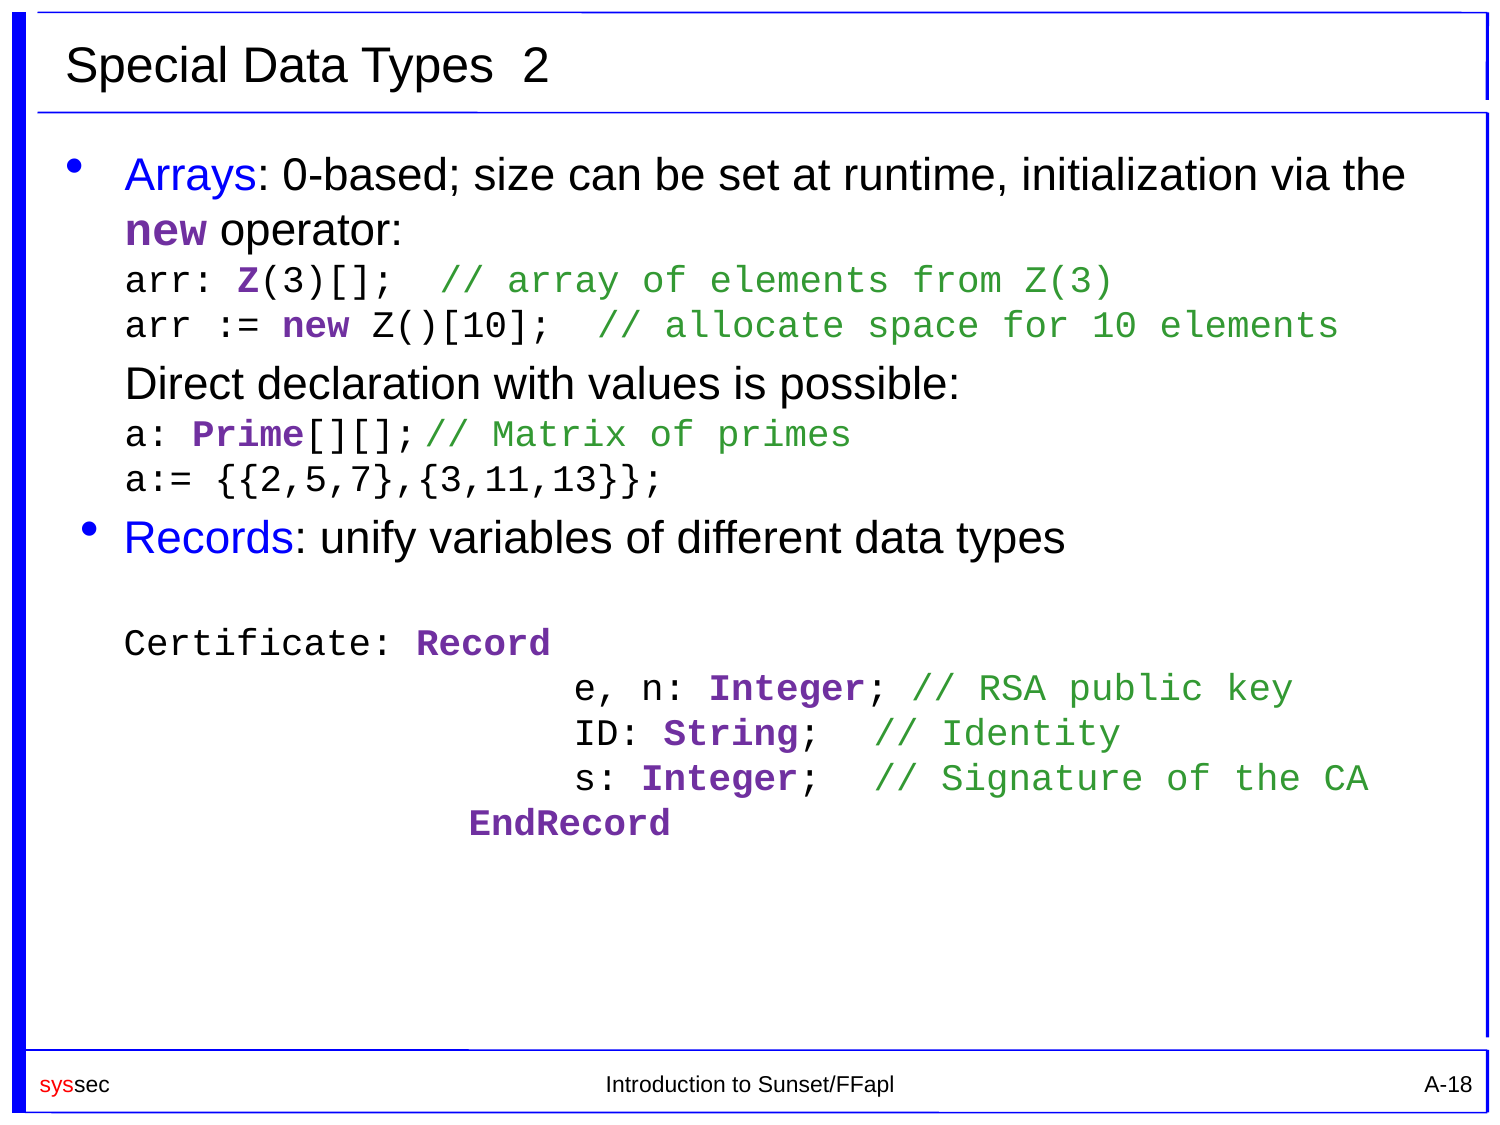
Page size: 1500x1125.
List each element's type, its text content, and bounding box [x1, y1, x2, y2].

list Arrays: 0-based; size can be set at runtime, initialization via the new operator: arr: Z(3)[]; // array of elements from Z(3) arr := new Z()[10]; // allocate space for 10 elements Direct declaration with values is possible: a: Prime[][]; // Matrix of primes a:= {{2,5,7},{3,11,13}}; Records: unify variables of different data types Certificate: Record e, n: Integer; // RSA public key ID: String; // Identity s: Integer; // Signature of the CA EndRecord [49, 137, 1476, 1038]
title Special Data Types 2 [49, 24, 1451, 101]
